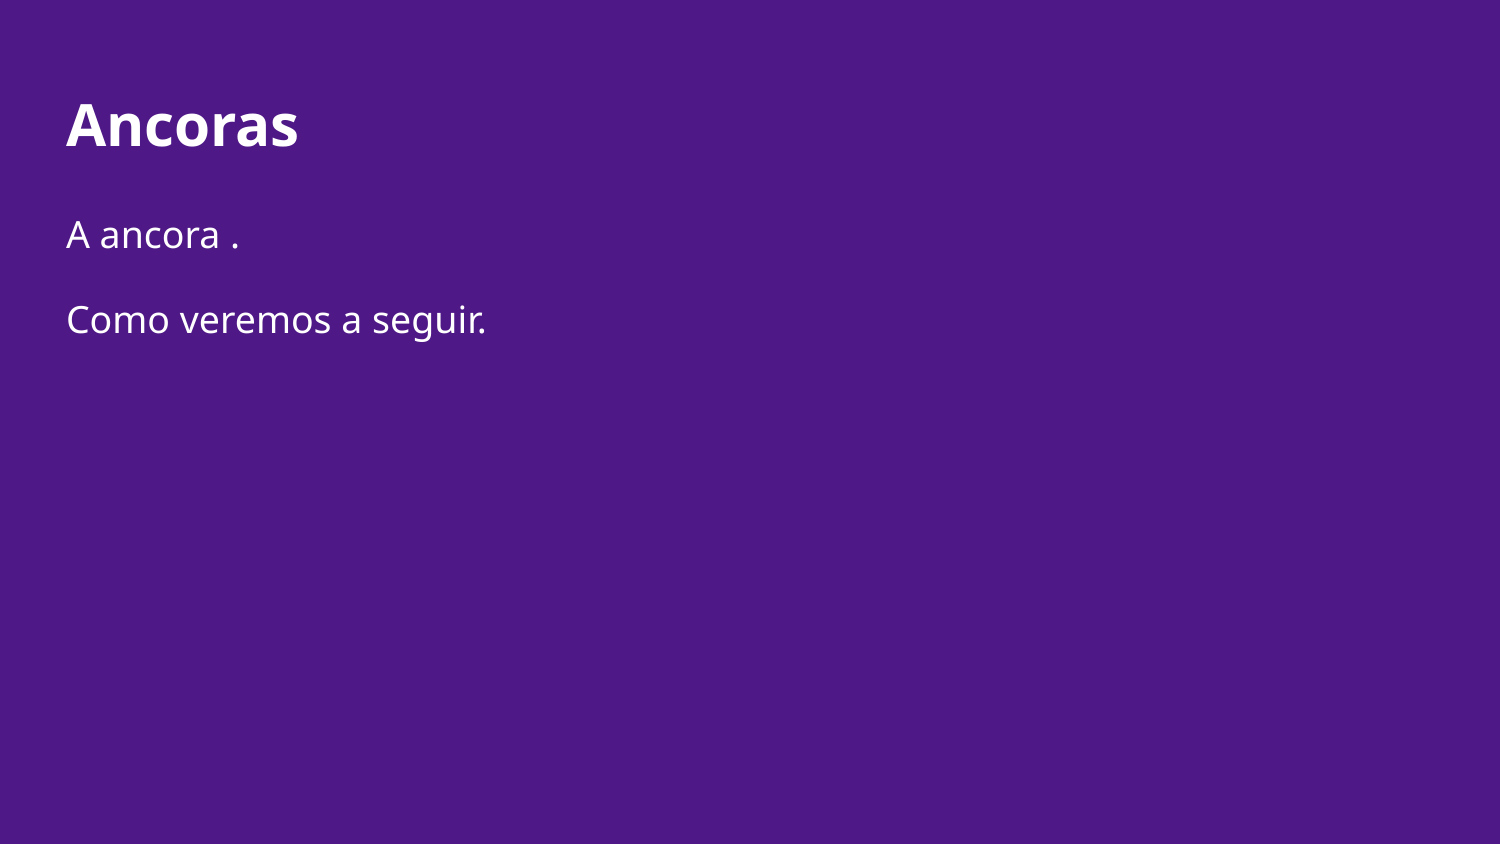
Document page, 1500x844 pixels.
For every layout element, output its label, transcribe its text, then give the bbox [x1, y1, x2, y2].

title Ancoras [51, 72, 1449, 167]
list A ancora . Como veremos a seguir. [51, 189, 1449, 750]
